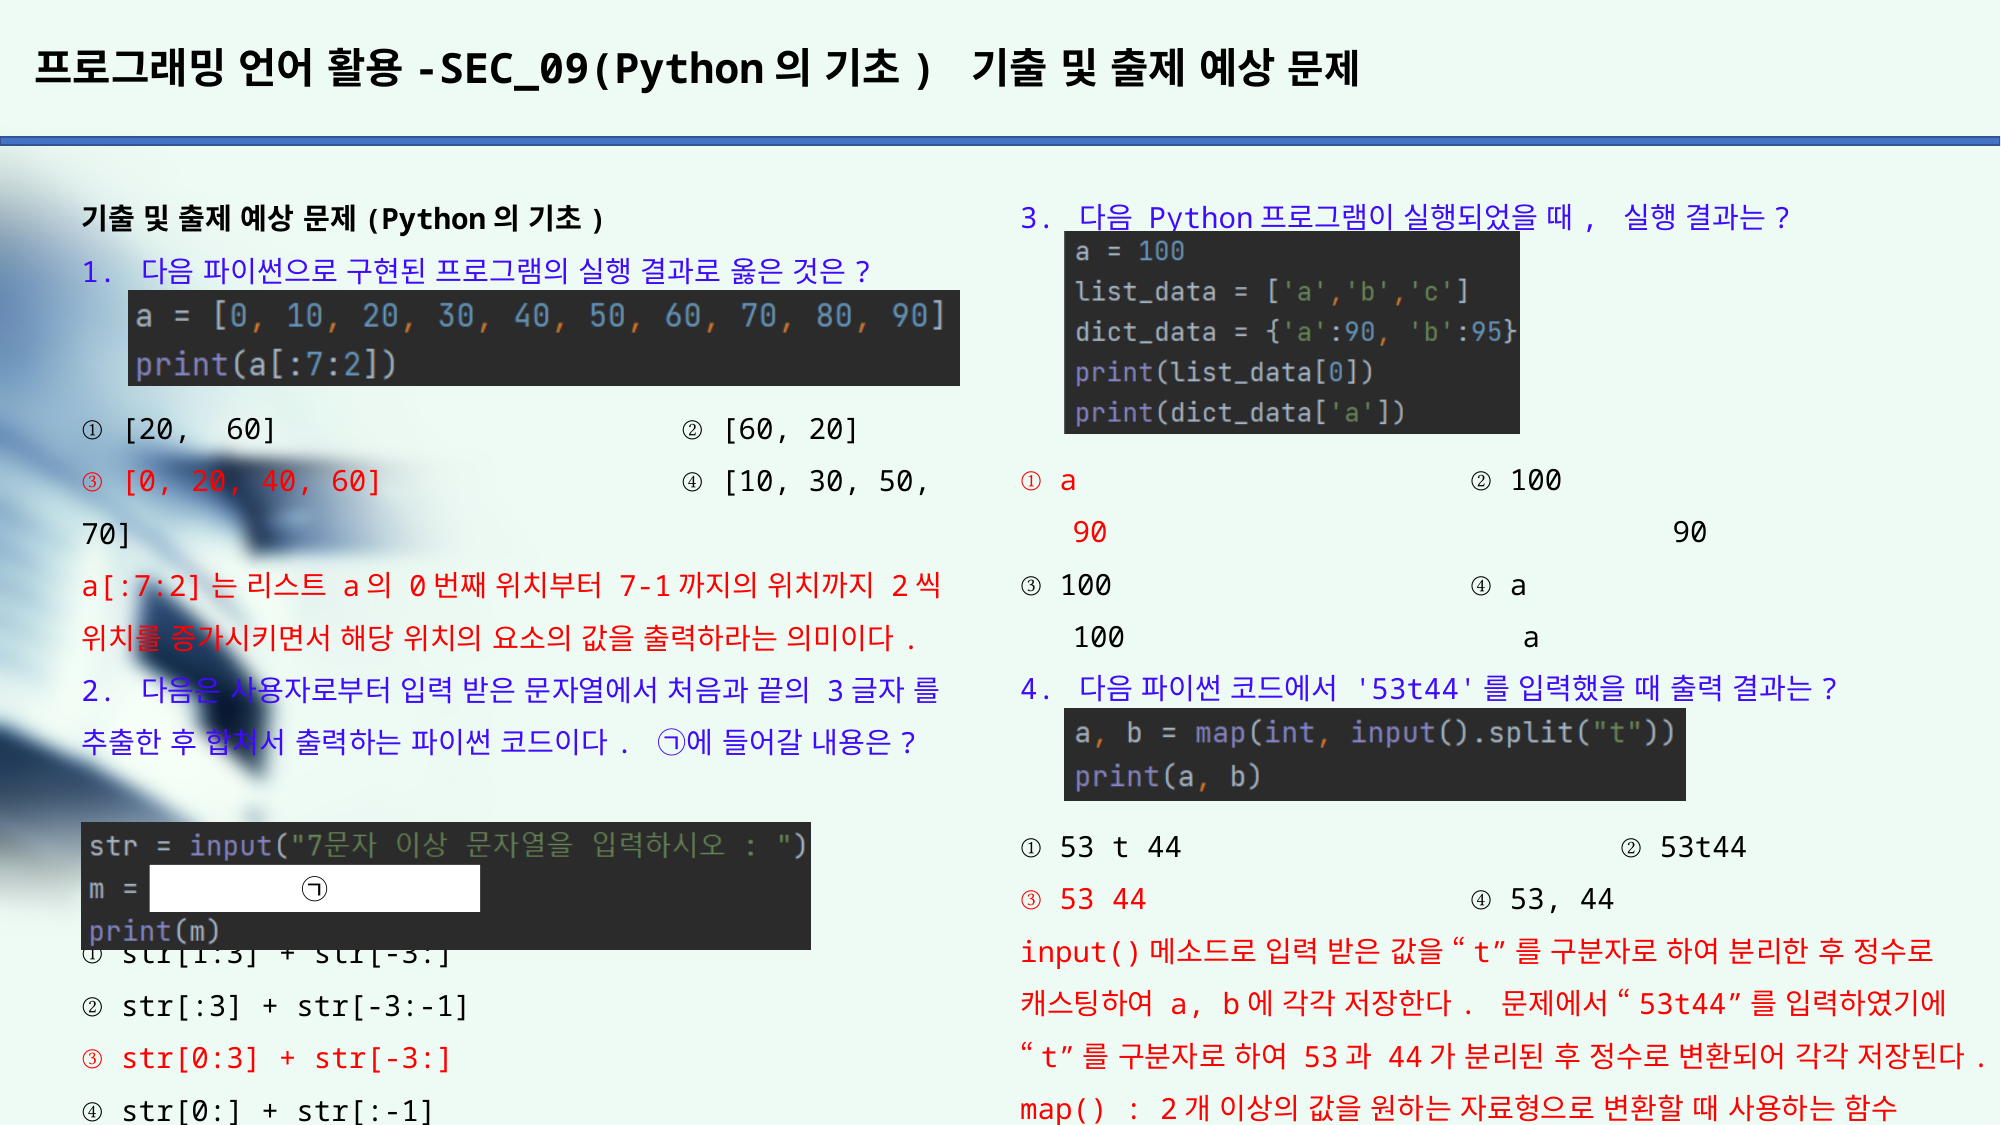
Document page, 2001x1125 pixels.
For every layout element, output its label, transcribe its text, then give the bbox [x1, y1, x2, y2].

picture [1064, 708, 1686, 802]
text_box 3. 다음 Python프로그램이 실행되었을 때, 실행 결과는? ① a ② 100 90 90 ③ 100 ④ a 100 a 4. 다음 파이썬 코드에서 '53t44'를 입력했을 때 출력 결과는? ① 53 t 44 ② 53t44 ③ 53 44 ④ 53, 44 input()메소드로 입력 받은 값을 “t”를 구분자로 하여 분리한 후 정수로 캐스팅하여 a, b에 각각 저장한다. 문제에서 “53t44”를 입력하였기에 “t”를 구분자로 하여 53과 44가 분리된 후 정수로 변환되어 각각 저장된다. map() : 2개 이상의 값을 원하는 자료형으로 변환할 때 사용하는 함수 print(a, b)는 2개 이상의 값을 출력할 때 sep, end를 생략하였기에 sep는 기본값으로 공백으로 값을 구분하고 end 역시 생략하였기에 기본값인 개행이 이루어진다. [1005, 174, 2000, 1125]
title 프로그래밍 언어 활용-SEC_09(Python의 기초) 기출 및 출제 예상 문제 [19, 14, 1993, 126]
picture [1064, 231, 1520, 434]
text_box 기출 및 출제 예상 문제(Python의 기초) 1. 다음 파이썬으로 구현된 프로그램의 실행 결과로 옳은 것은? ① [20, 60] ② [60, 20] ③ [0, 20, 40, 60] ④ [10, 30, 50, 70] a[:7:2]는 리스트 a의 0번째 위치부터 7-1까지의 위치까지 2씩 위치를 증가시키면서 해당 위치의 요소의 값을 출력하라는 의미이다. 2. 다음은 사용자로부터 입력 받은 문자열에서 처음과 끝의 3글자 를 추출한 후 합쳐서 출력하는 파이썬 코드이다. ㉠에 들어갈 내용은? ① str[1:3] + str[-3:] ② str[:3] + str[-3:-1] ③ str[0:3] + str[-3:] ④ str[0:] + str[:-1] 보기에 코드들은 ‘객체명[초기위치:최종위치’로 기본 형식에서 ‘증가값’이 생략된 경우이다. ‘증가값’이 생략된 경우에는 ‘초기위치’부터 ‘최종위치 – 1’까지 1씩 증가하면 요소들을 가져온다. 예를 들어 변수 str에 ‘korea123’입력이 되었다고 가정한 경우 보기의 결과는 다음과 같다. ① str[1:3] + str[-3:] : 1,2번째 위치의 2글자와 -3,-2,-1번째 위치의 3글자를 가져온다. 결과 : or123 ② str[:3] + str[-3:-1] : 0,1,2번째 위치의 3글자와 -3,-2번째 위치의 2글자를 가져온다. 결과 : kor12 ④ str[0:] + str[:-1] : 0부터 마지막 위치까지의 모든 글자와, 첫 위치부터 -2까지의 모든 글자를 가져온다. 결과 : korea123korea12 [66, 175, 1000, 1125]
picture [81, 822, 811, 950]
picture [128, 290, 960, 386]
picture [0, 0, 2000, 136]
picture [0, 146, 2000, 1125]
